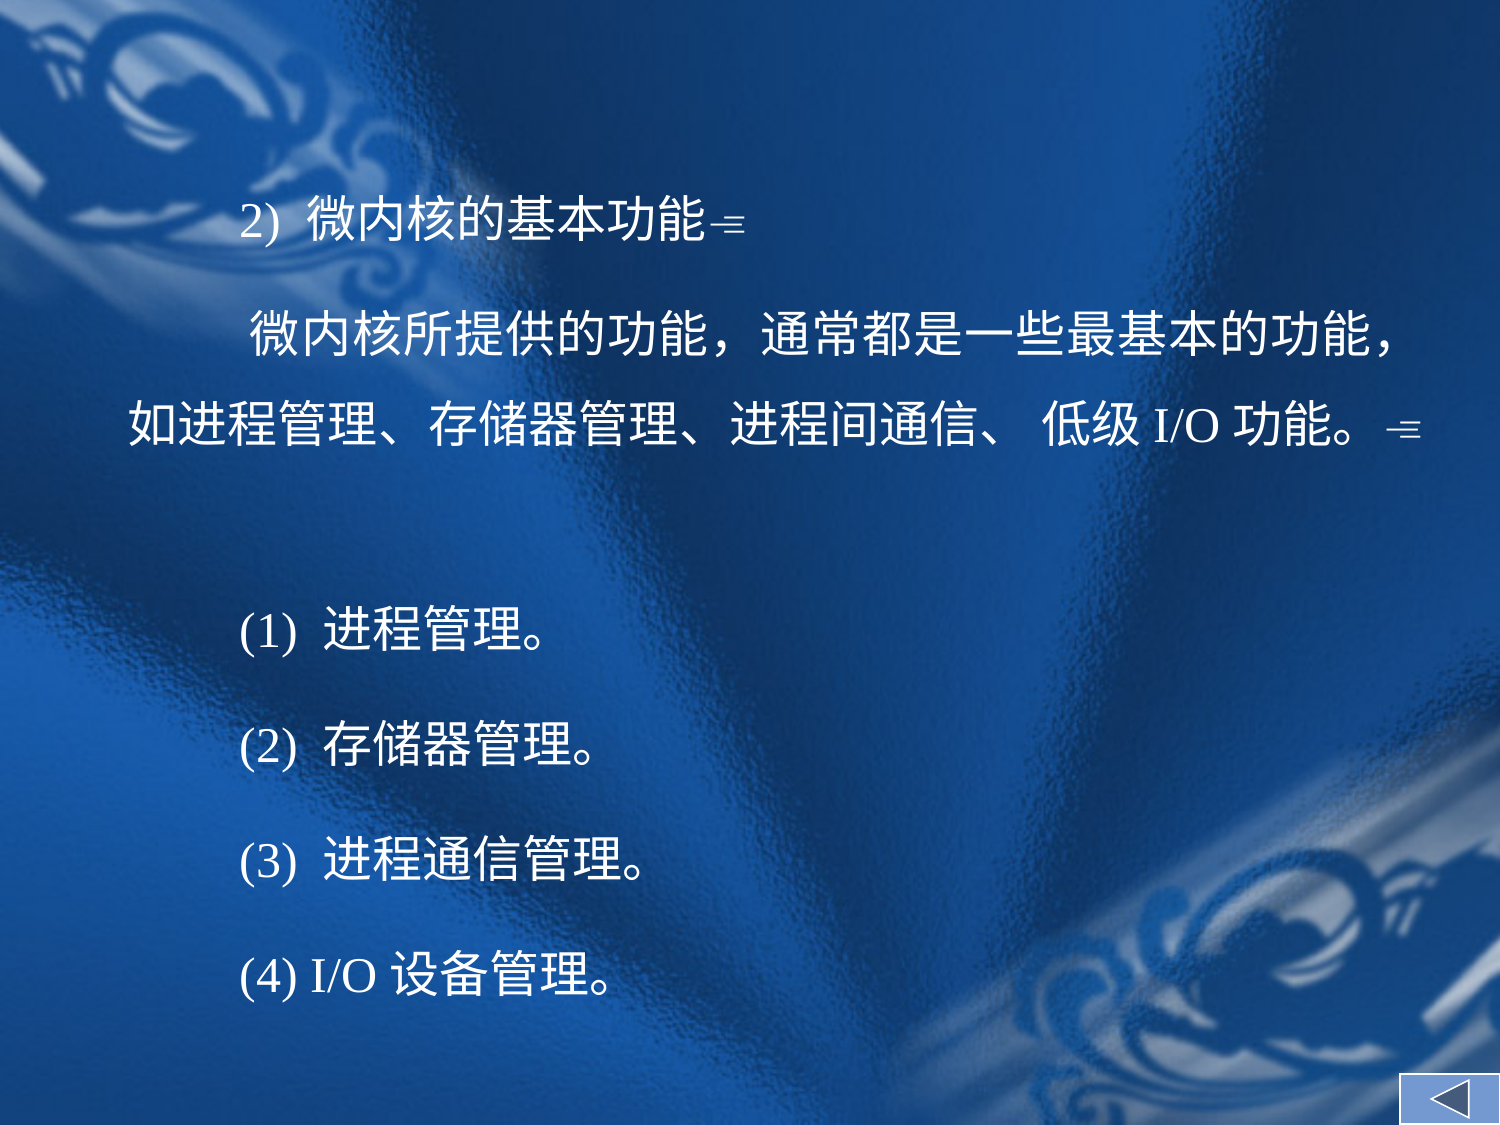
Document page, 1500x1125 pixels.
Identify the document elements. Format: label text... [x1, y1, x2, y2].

text_box 2) 微内核的基本功能 微内核所提供的功能，通常都是一些最基本的功能，如进程管理、存储器管理、进程间通信、 低级I/O功能。 (1) 进程管理。 (2) 存储器管理。 (3) 进程通信管理。 (4) I/O设备管理。 [37, 149, 1438, 1010]
picture [0, 0, 1500, 1125]
text_box [1400, 1073, 1500, 1124]
